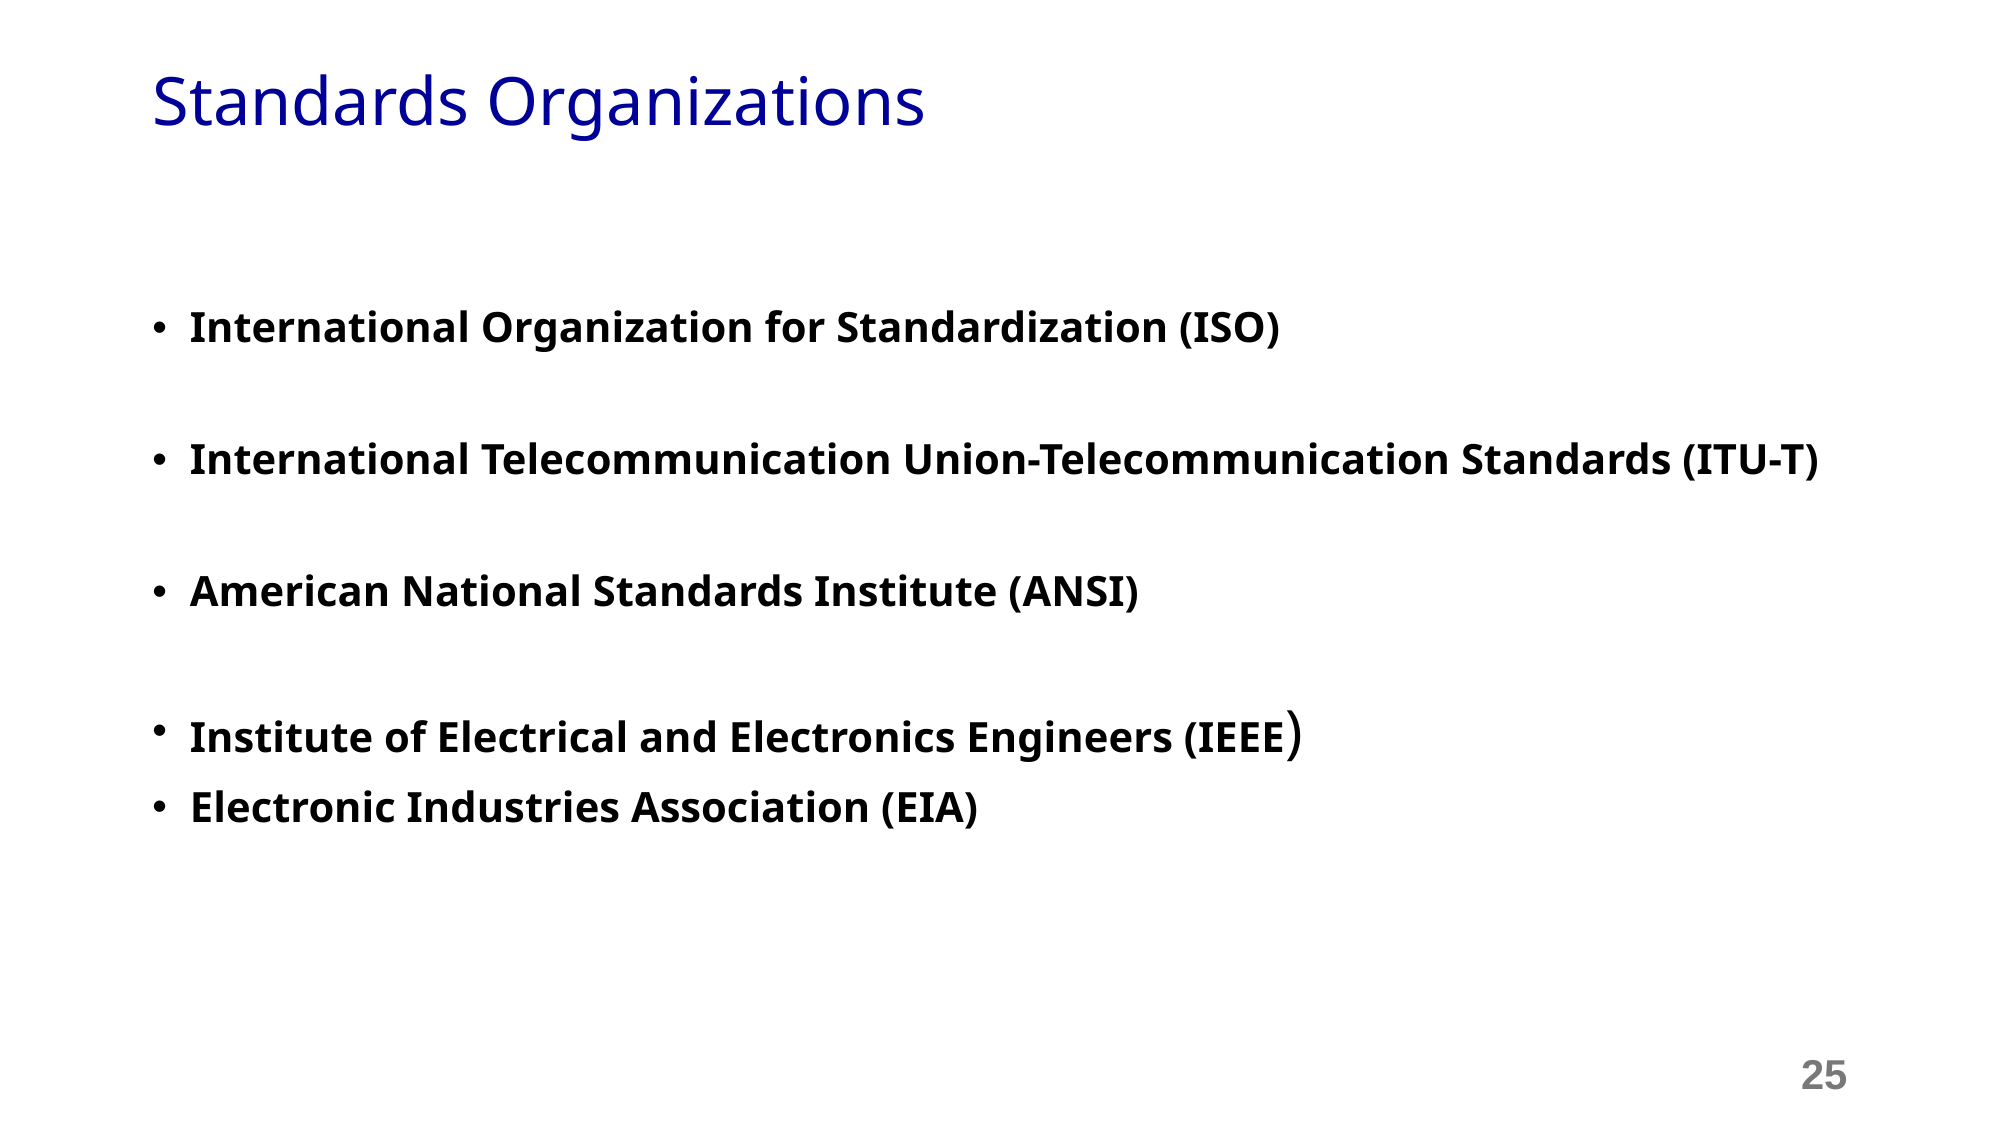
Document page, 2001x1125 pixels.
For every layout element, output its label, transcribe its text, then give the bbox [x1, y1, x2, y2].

slide_number 25 [1412, 1042, 1863, 1103]
list International Organization for Standardization (ISO) International Telecommunication Union-Telecommunication Standards (ITU-T) American National Standards Institute (ANSI) Institute of Electrical and Electronics Engineers (IEEE) Electronic Industries Association (EIA) [137, 299, 1863, 1014]
title Standards Organizations [137, 59, 1863, 278]
